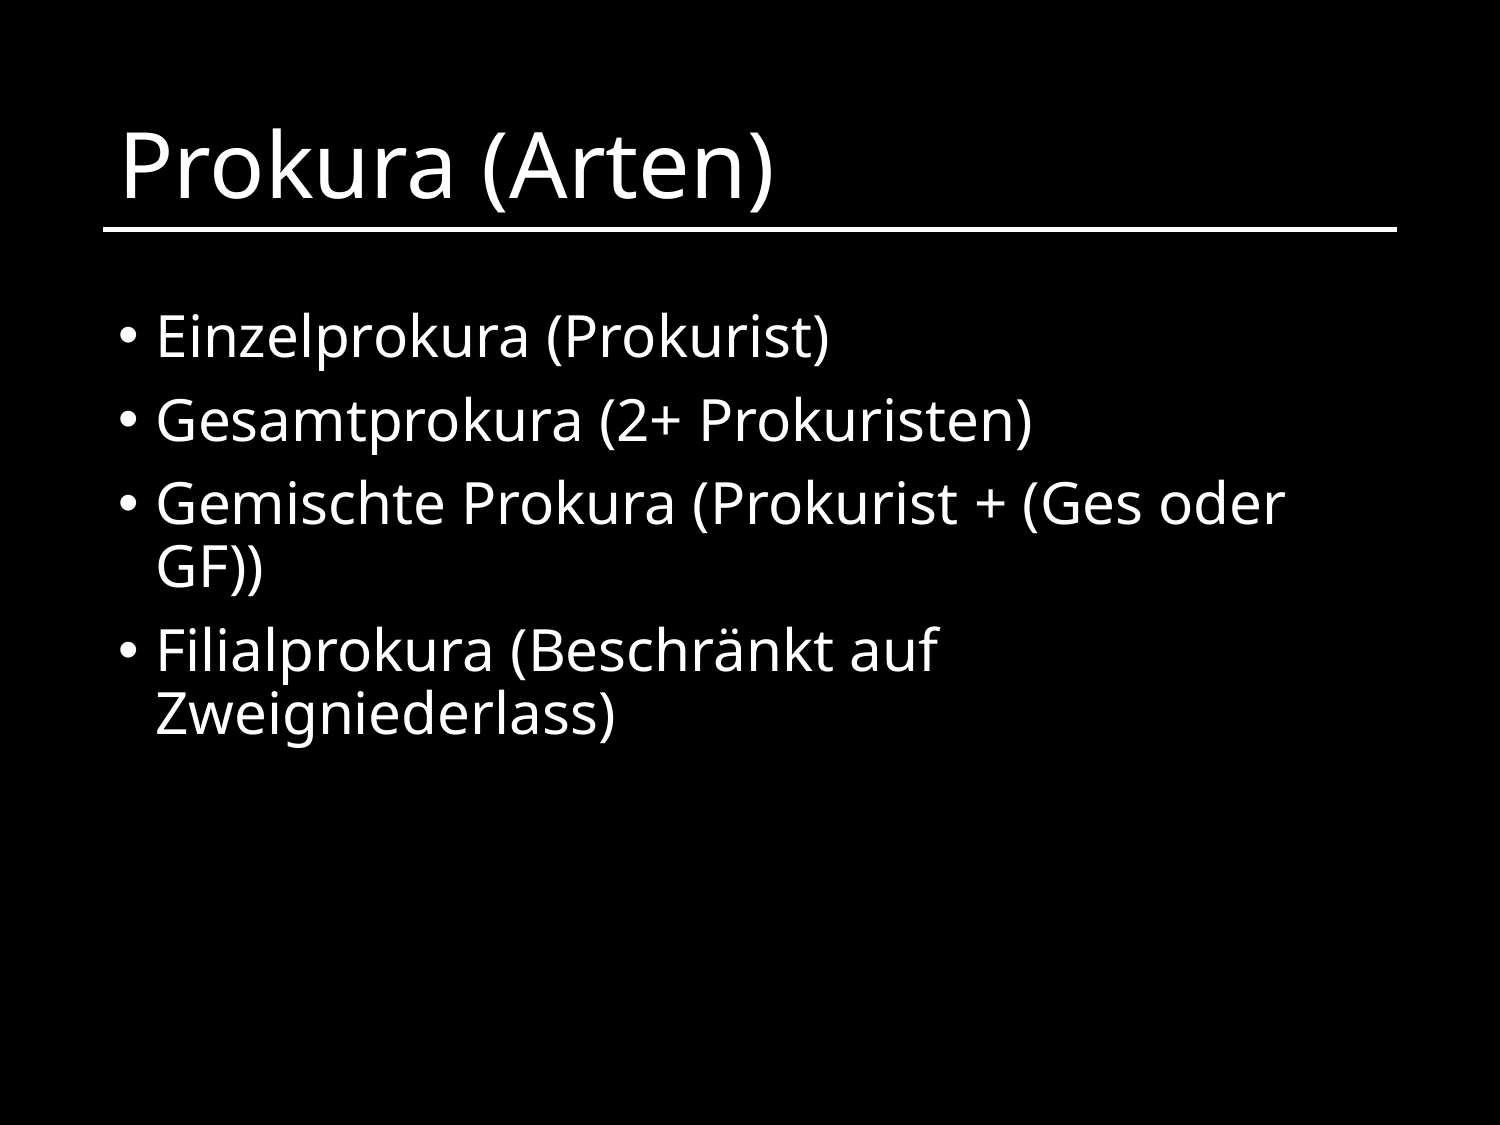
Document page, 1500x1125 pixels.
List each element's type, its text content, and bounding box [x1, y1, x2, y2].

list Einzelprokura (Prokurist) Gesamtprokura (2+ Prokuristen) Gemischte Prokura (Prokurist + (Ges oder GF)) Filialprokura (Beschränkt auf Zweigniederlass) [103, 299, 1397, 1014]
title Prokura (Arten) [103, 59, 1397, 278]
